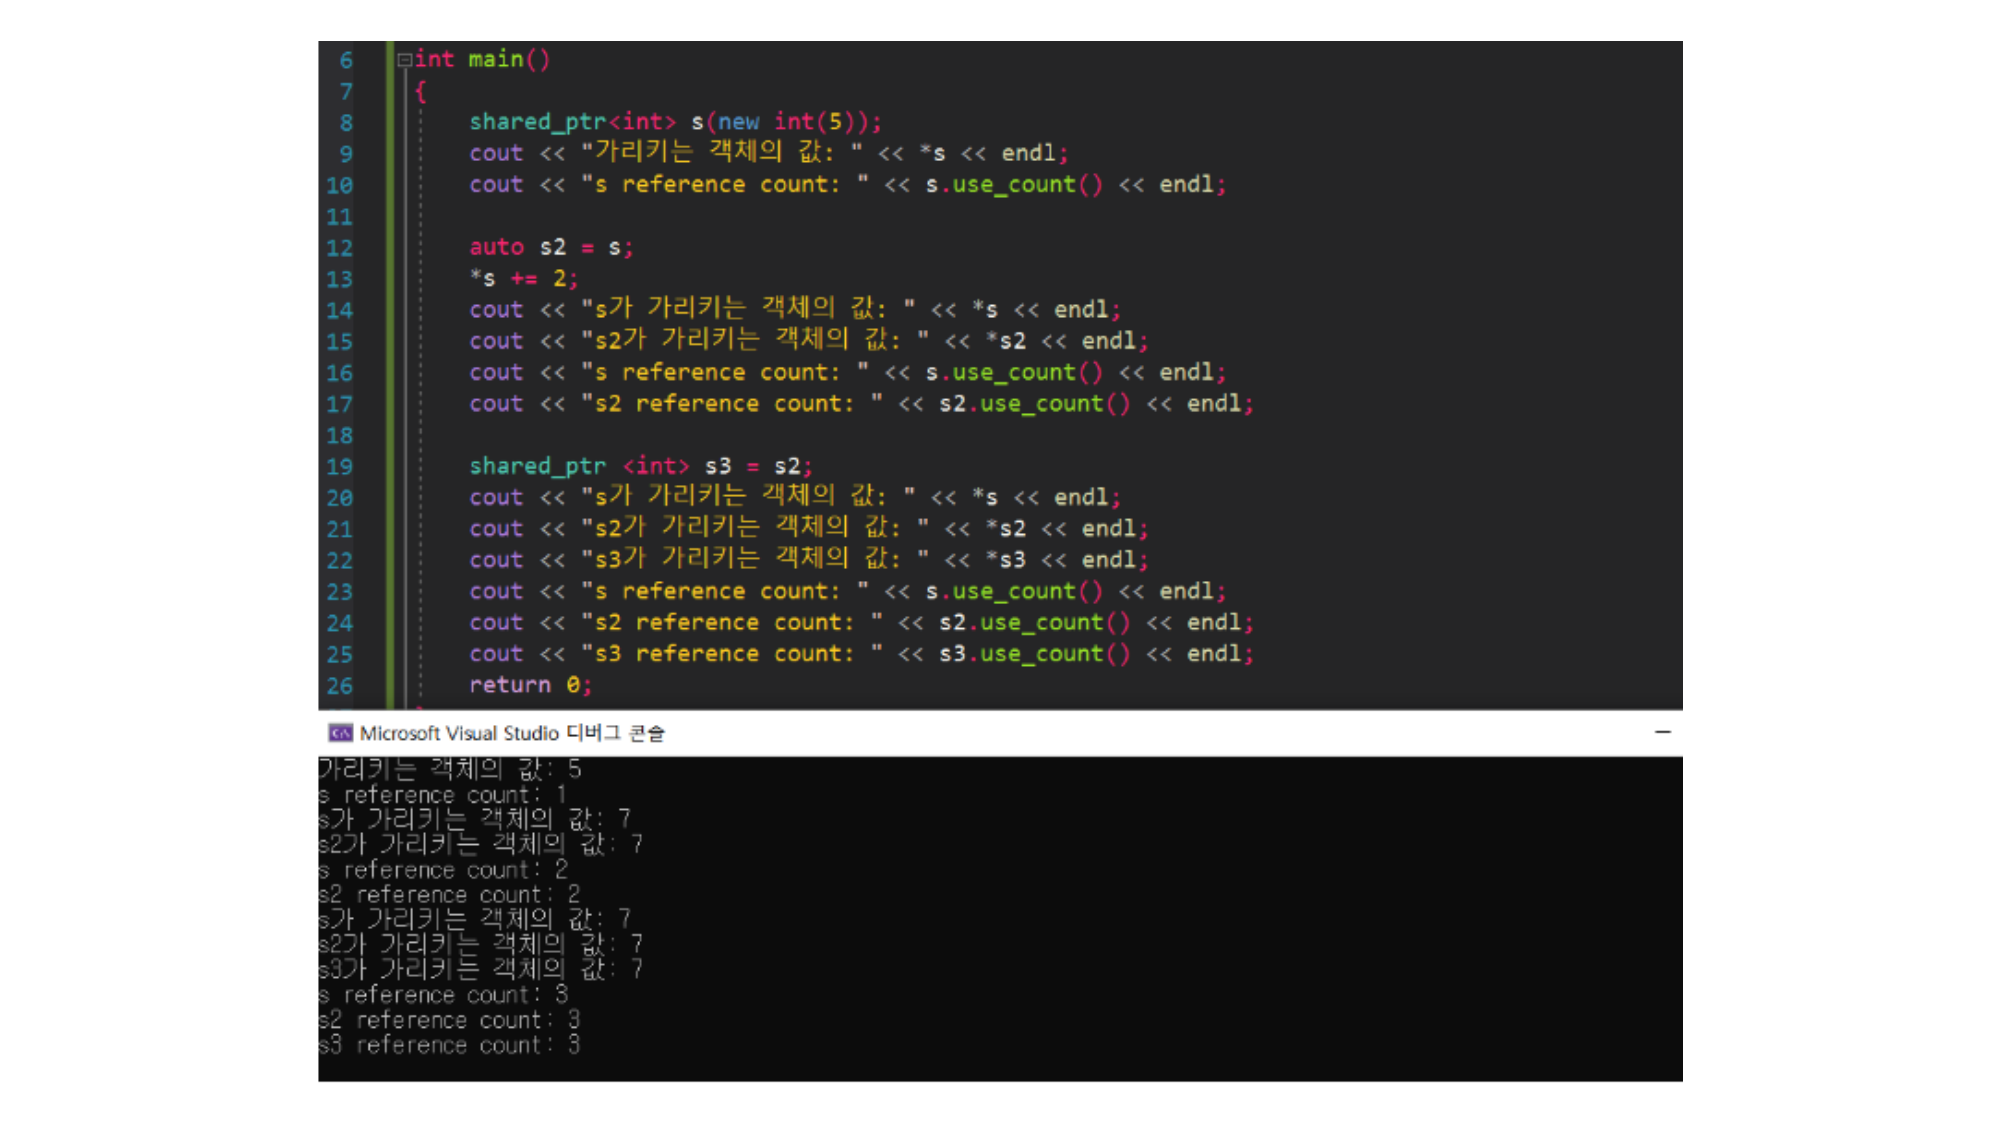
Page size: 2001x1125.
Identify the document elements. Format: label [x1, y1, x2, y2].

picture [317, 41, 1683, 1084]
